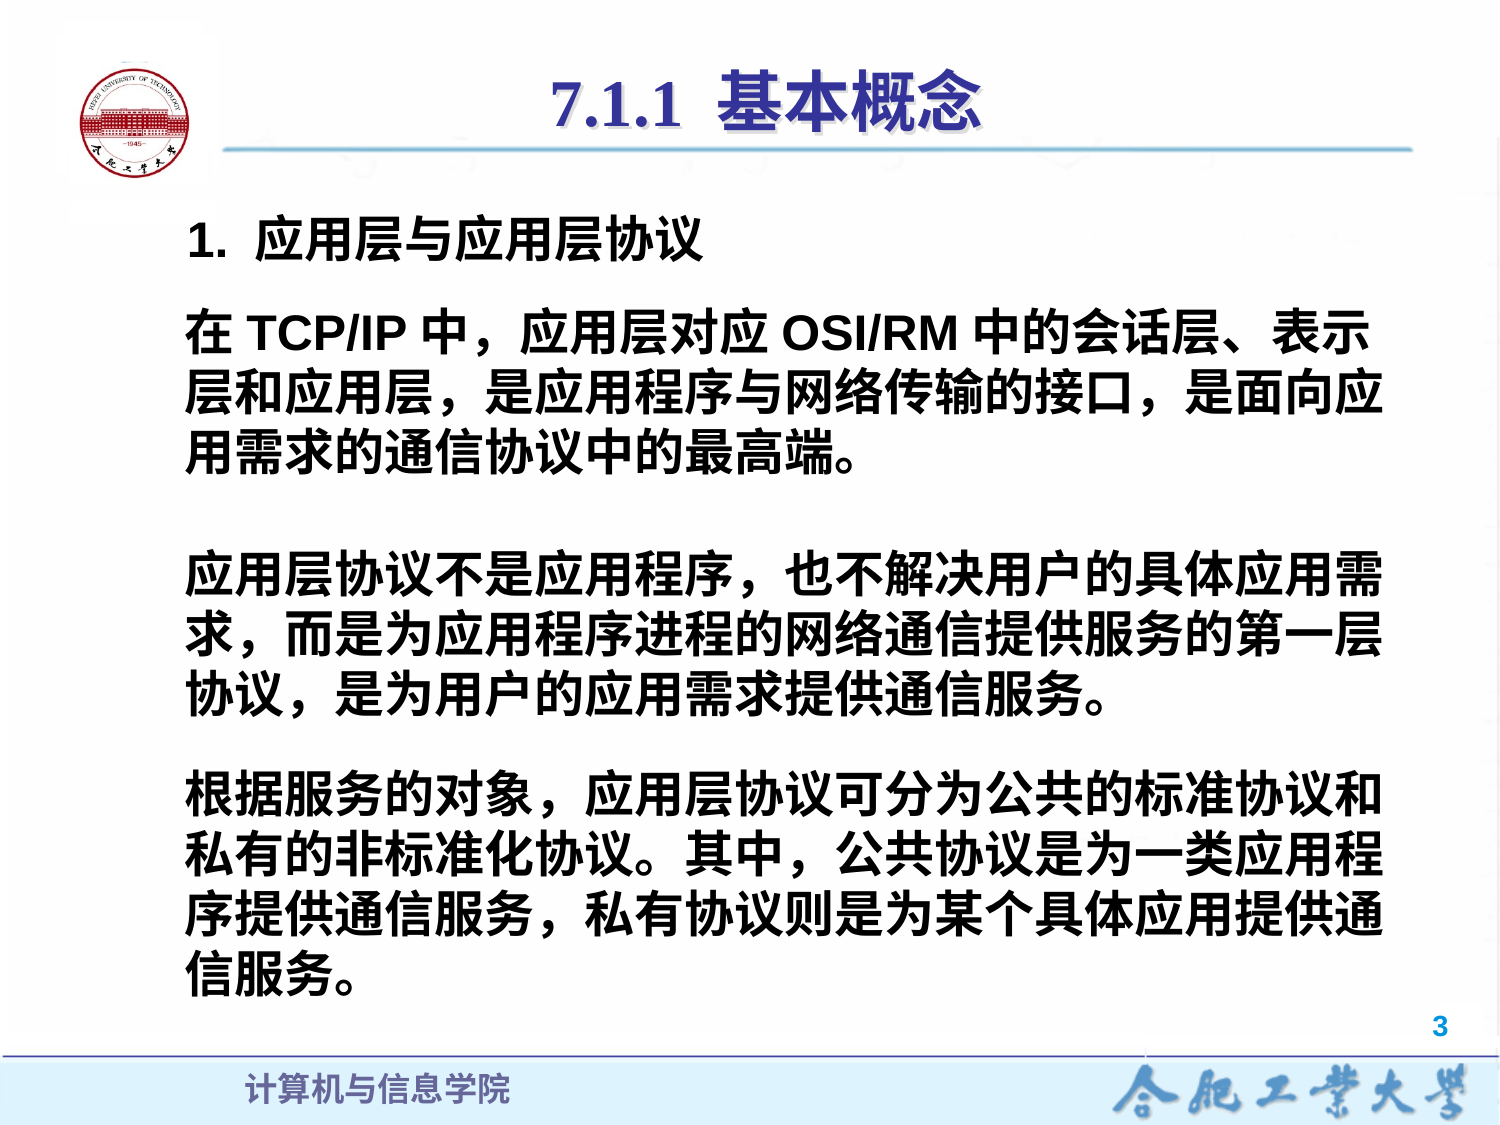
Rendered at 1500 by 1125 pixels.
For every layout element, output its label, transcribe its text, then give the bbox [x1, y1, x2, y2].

text_box 在TCP/IP中，应用层对应OSI/RM中的会话层、表示层和应用层，是应用程序与网络传输的接口，是面向应用需求的通信协议中的最高端。 [169, 293, 1408, 489]
text_box 应用层协议不是应用程序，也不解决用户的具体应用需求，而是为应用程序进程的网络通信提供服务的第一层协议，是为用户的应用需求提供通信服务。 [169, 534, 1408, 730]
text_box 根据服务的对象，应用层协议可分为公共的标准协议和私有的非标准化协议。其中，公共协议是为一类应用程序提供通信服务，私有协议则是为某个具体应用提供通信服务。 [169, 755, 1408, 1011]
text_box 1. 应用层与应用层协议 [172, 199, 720, 275]
text_box 7.1.1 基本概念 [185, 43, 1348, 157]
picture [0, 0, 1500, 1125]
